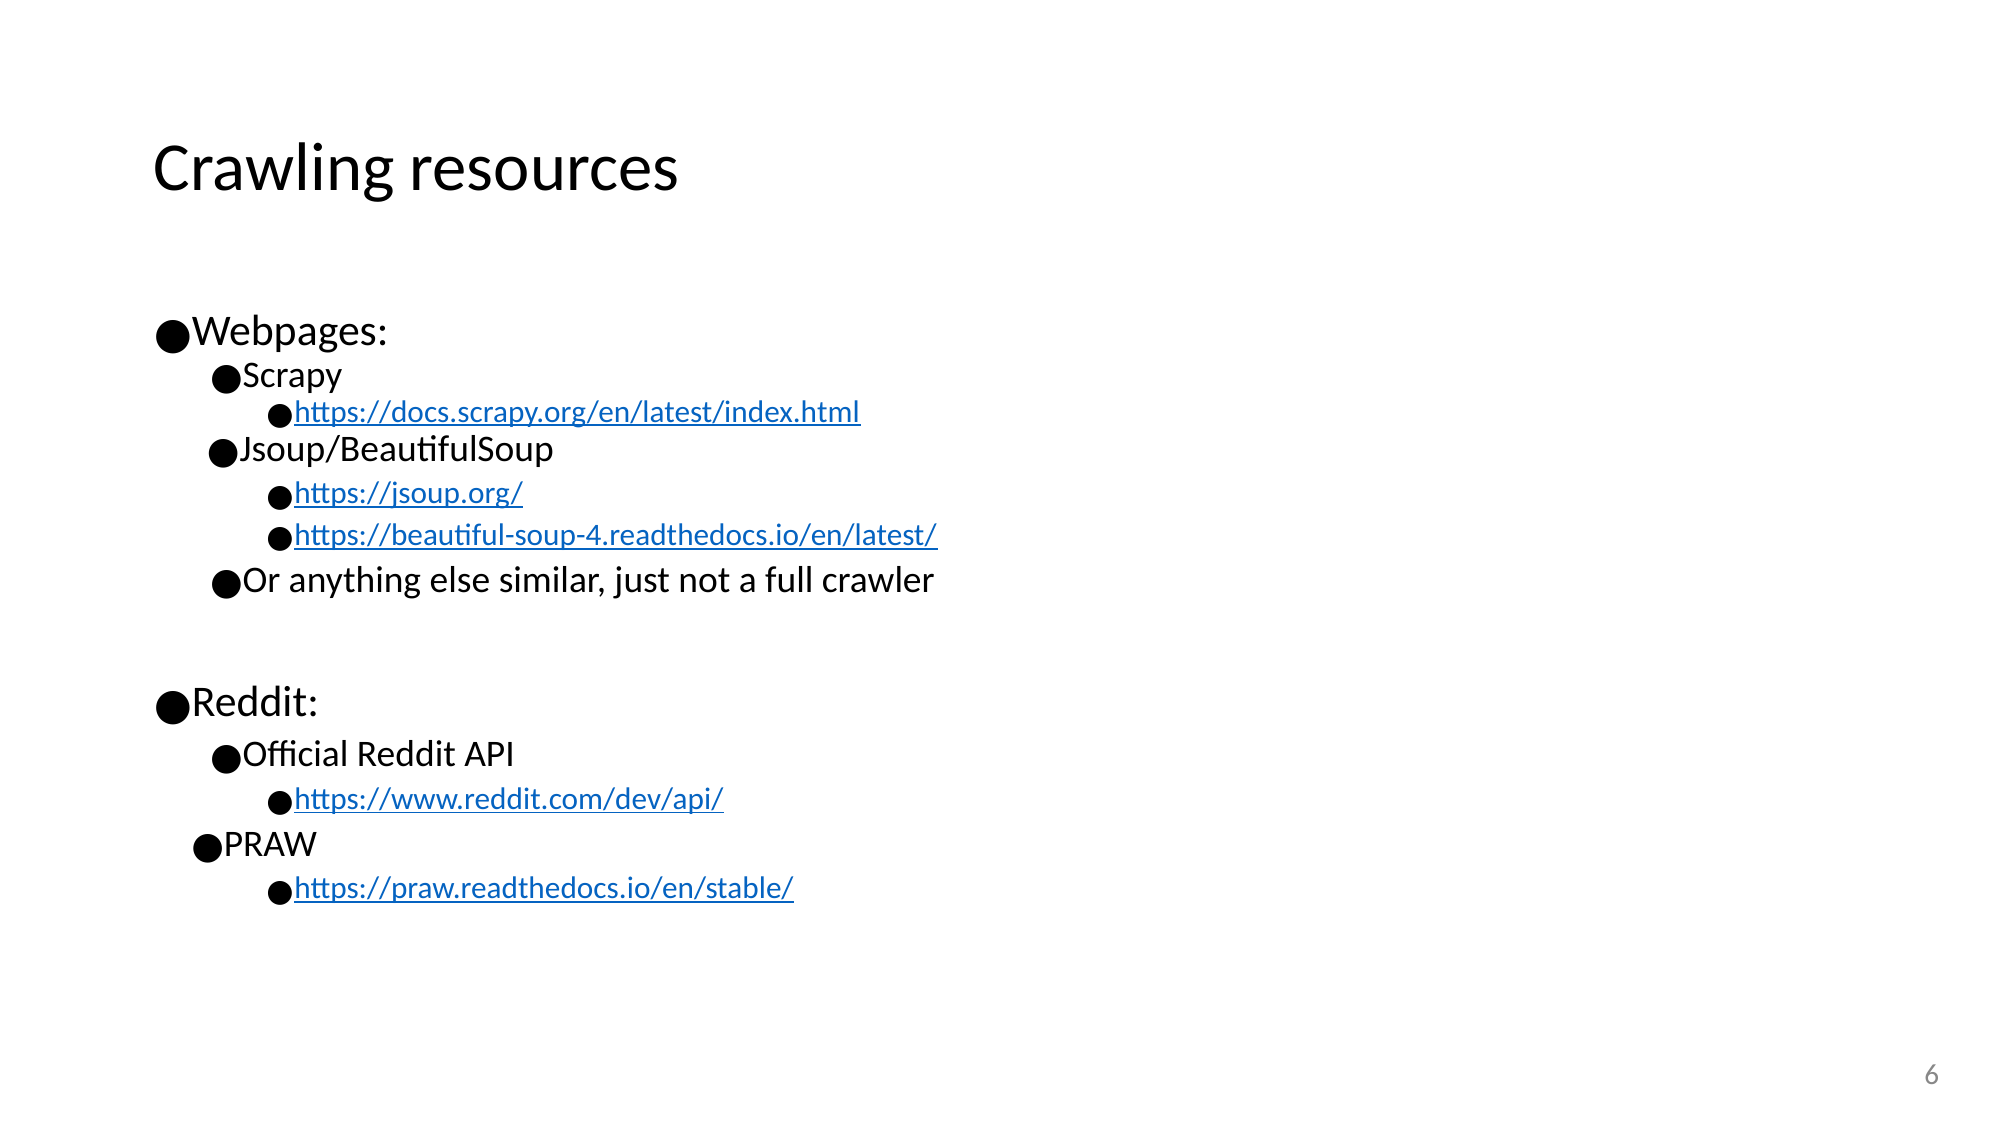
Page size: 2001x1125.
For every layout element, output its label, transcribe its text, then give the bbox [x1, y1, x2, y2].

list Webpages: Scrapy https://docs.scrapy.org/en/latest/index.html Jsoup/BeautifulSoup https://jsoup.org/ https://beautiful-soup-4.readthedocs.io/en/latest/ Or anything else similar, just not a full crawler Reddit: Official Reddit API https://www.reddit.com/dev/api/ PRAW https://praw.readthedocs.io/en/stable/ [138, 299, 1864, 1014]
title Crawling resources [138, 60, 1864, 278]
slide_number ‹#› [1504, 1042, 1955, 1103]
